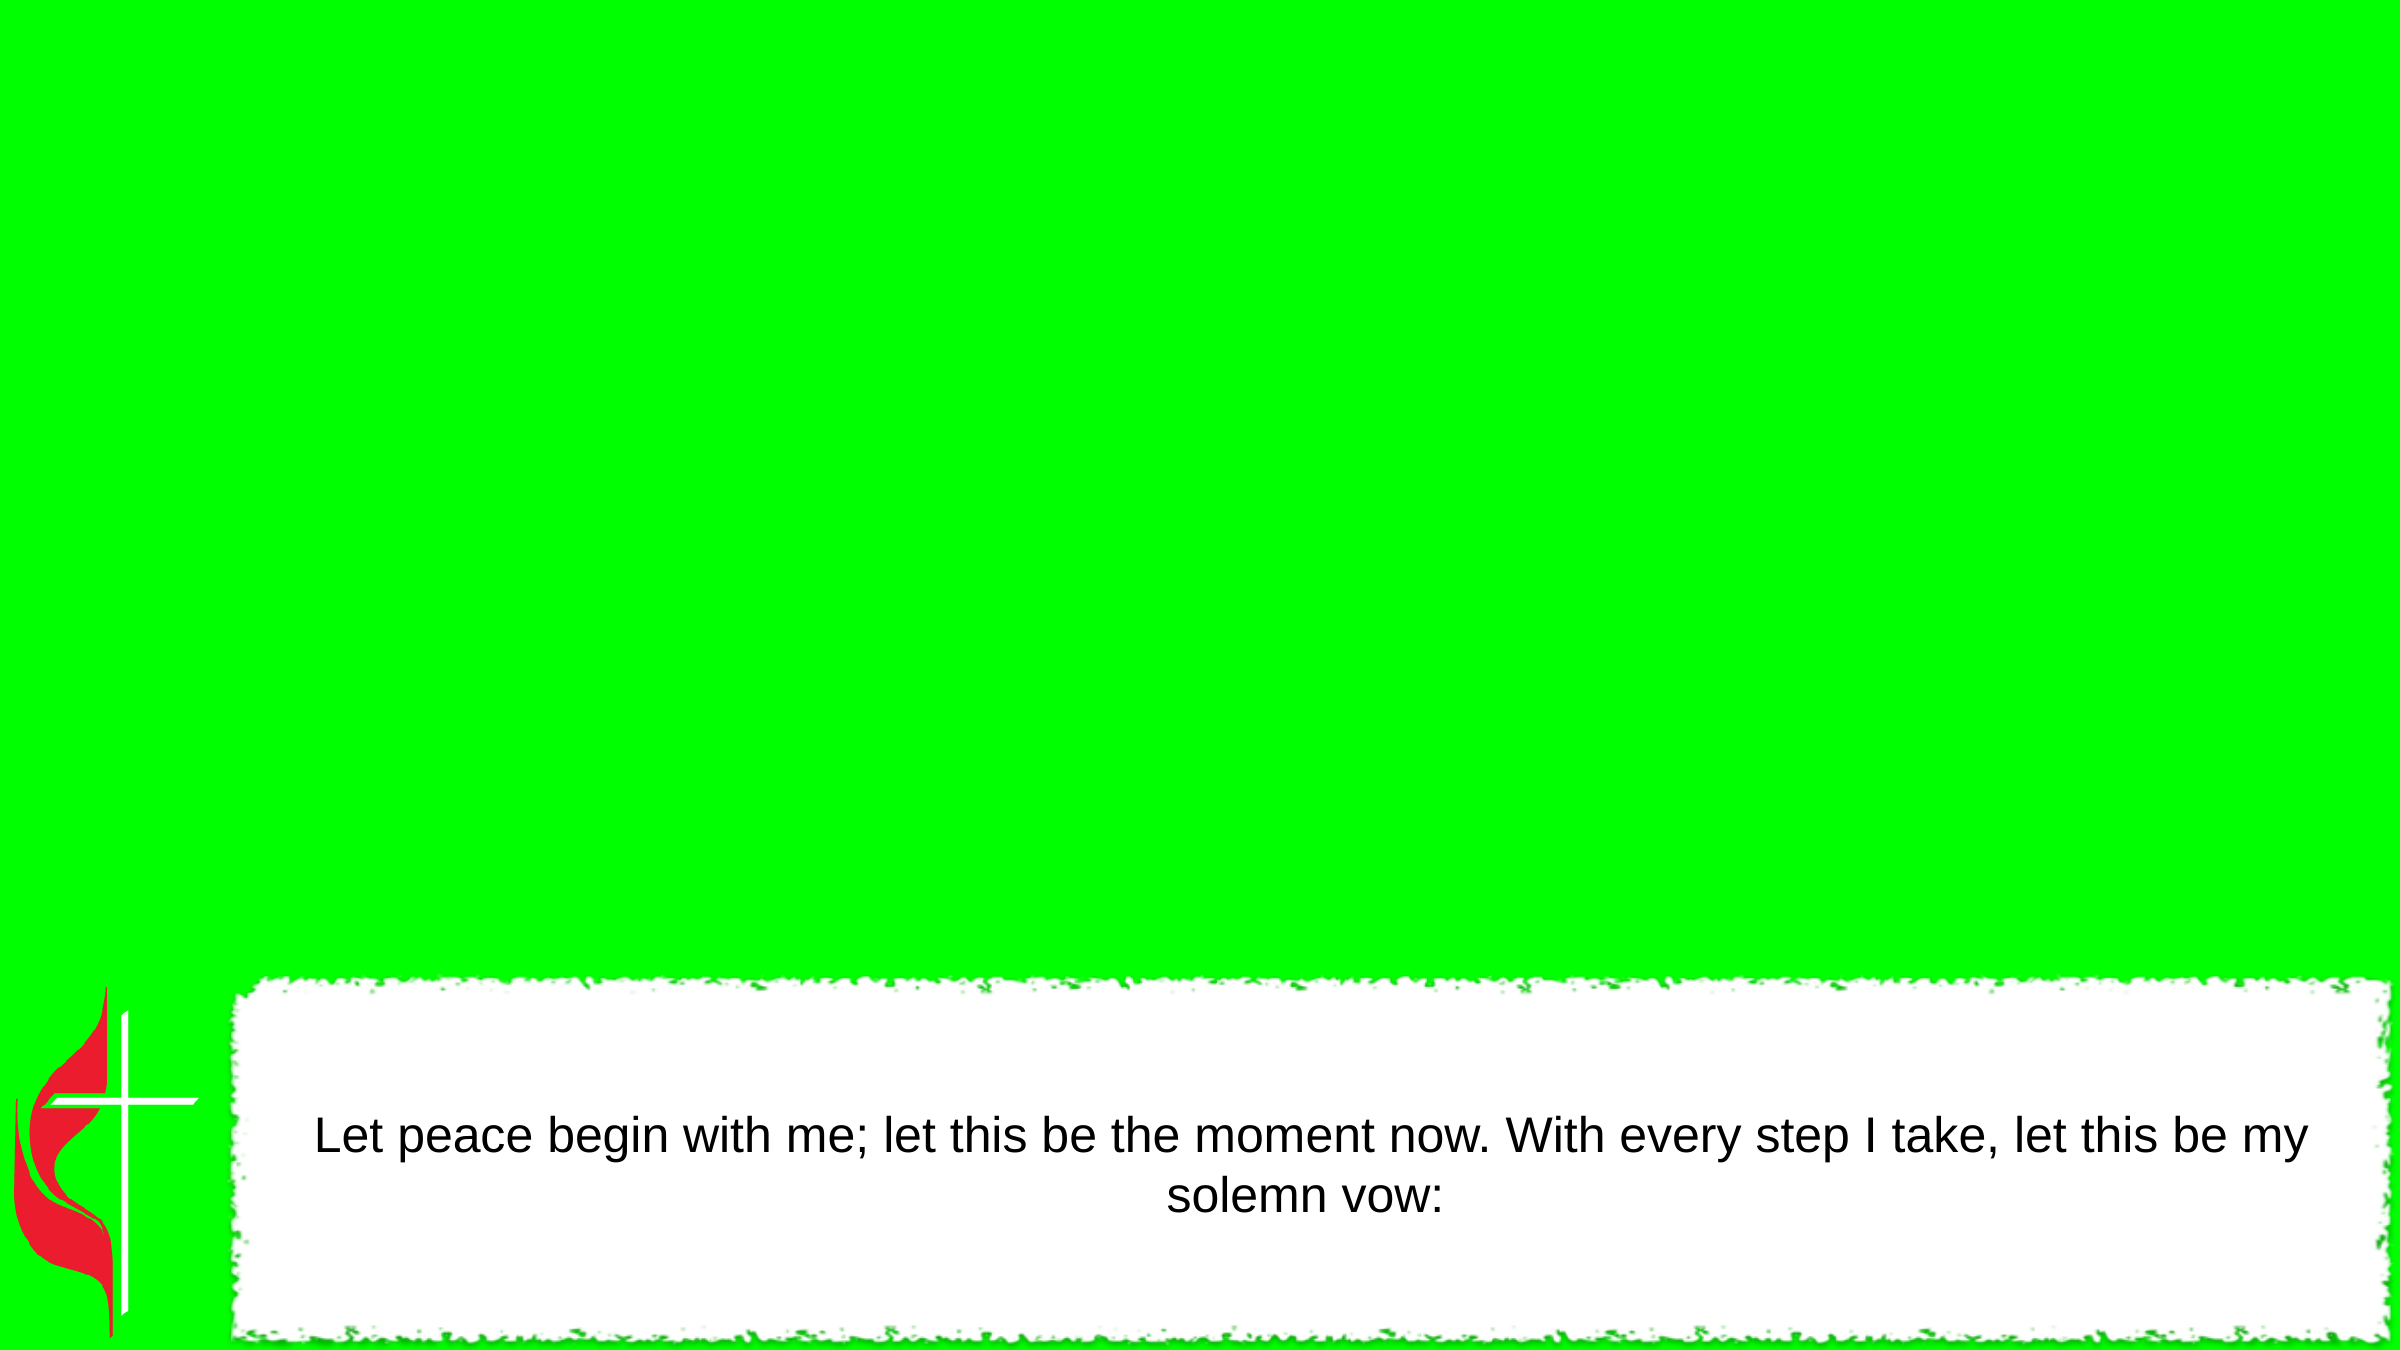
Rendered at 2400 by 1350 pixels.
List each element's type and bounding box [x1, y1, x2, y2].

picture [0, 974, 2400, 1350]
